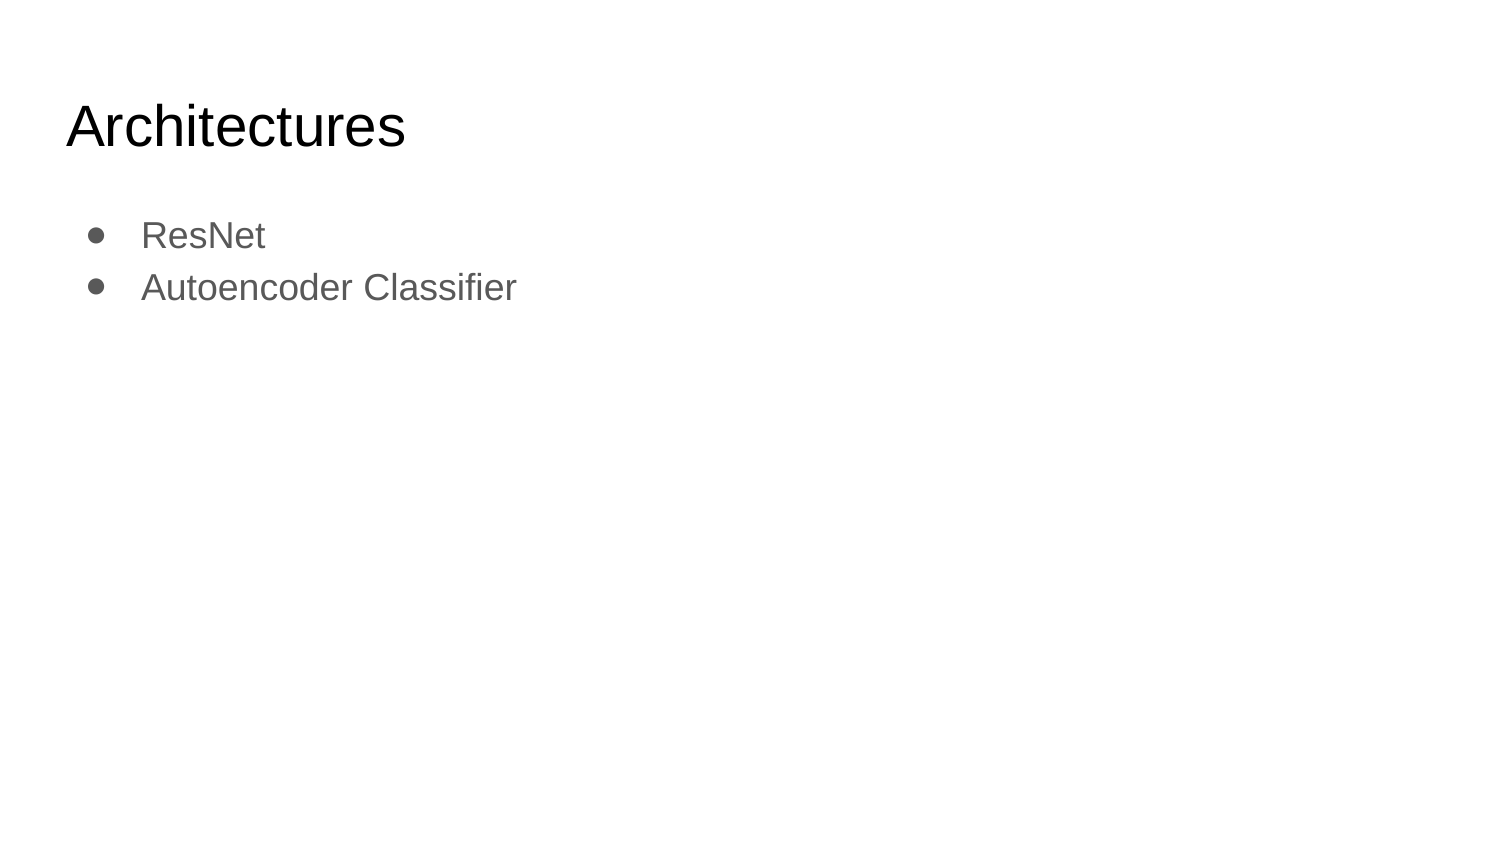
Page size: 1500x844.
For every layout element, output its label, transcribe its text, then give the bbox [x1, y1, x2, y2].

title Architectures [51, 72, 1449, 167]
list ResNet Autoencoder Classifier [51, 189, 1449, 750]
